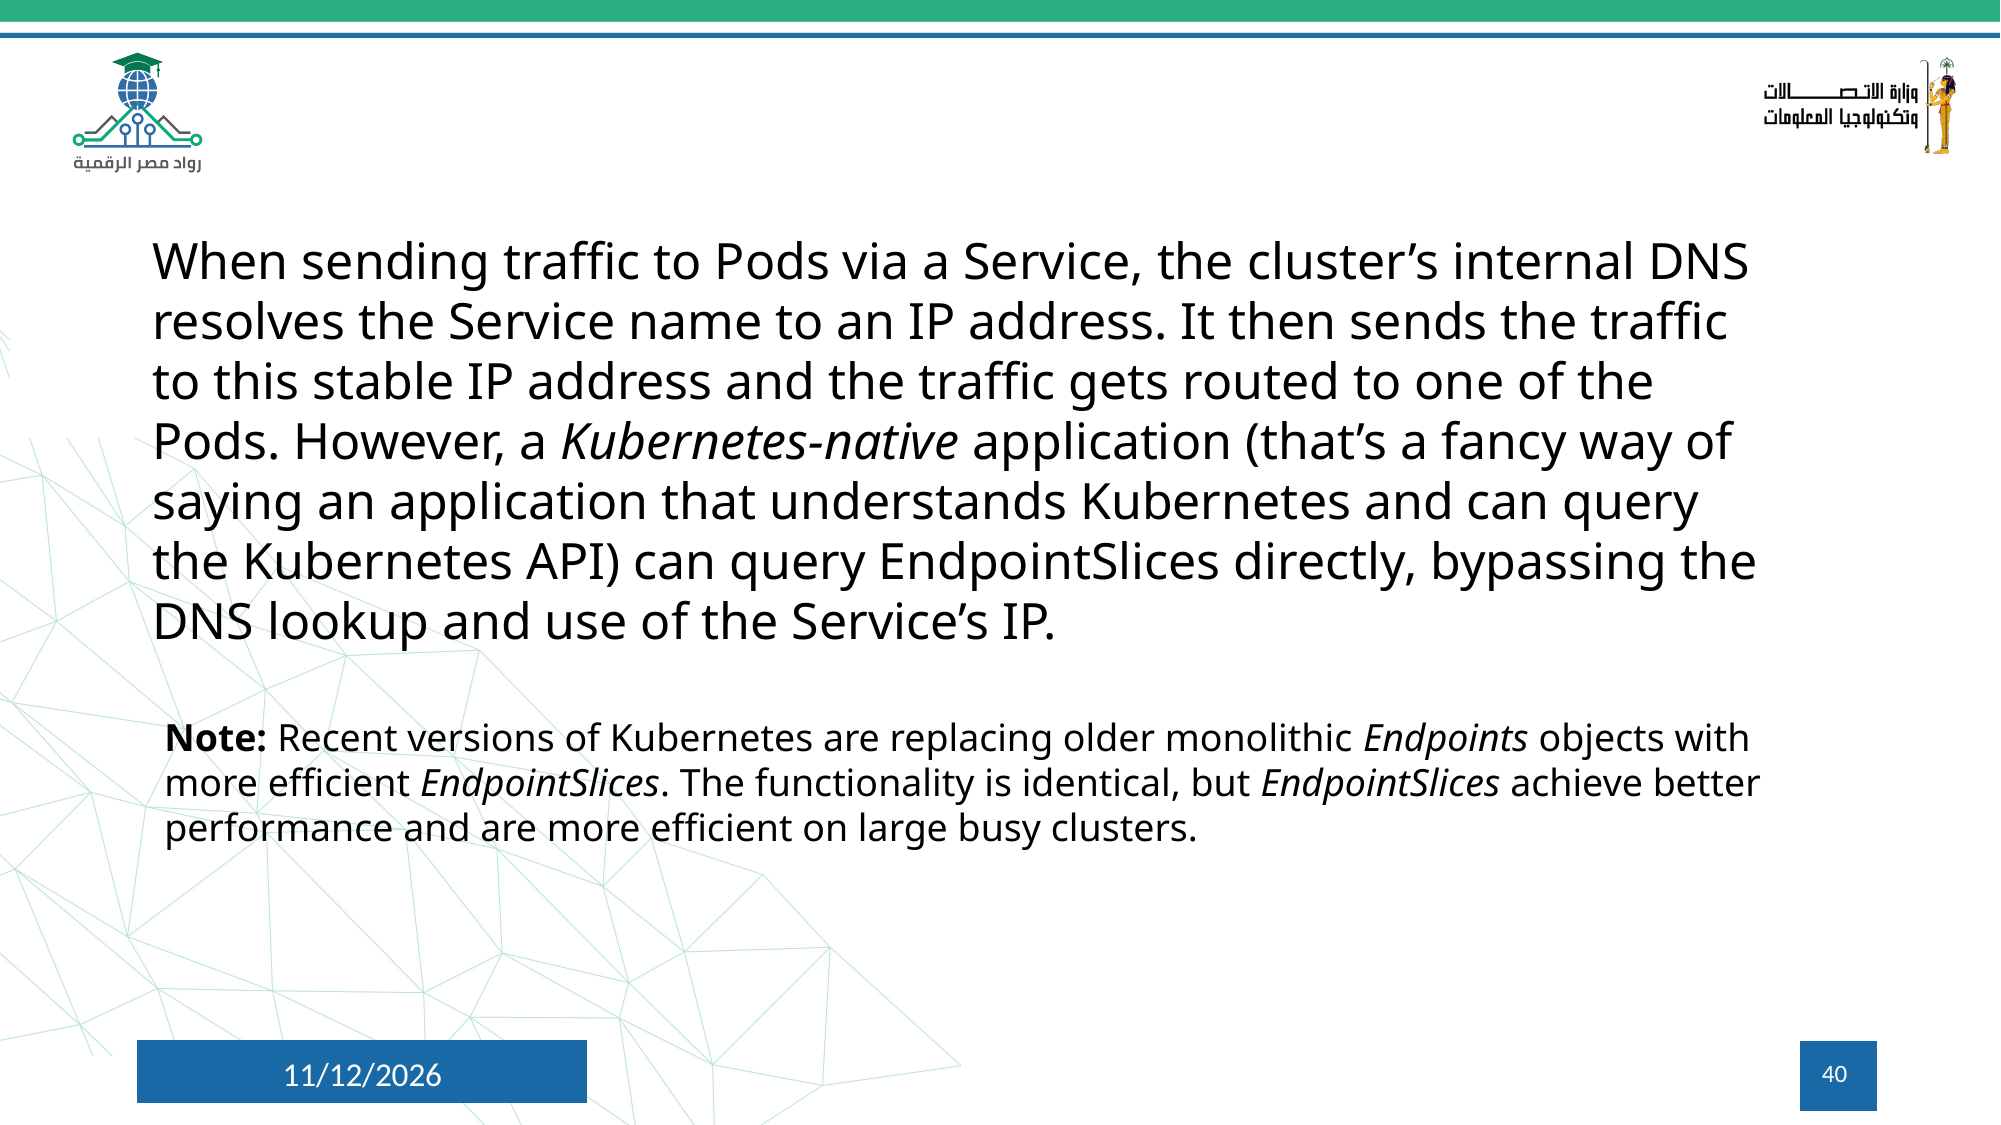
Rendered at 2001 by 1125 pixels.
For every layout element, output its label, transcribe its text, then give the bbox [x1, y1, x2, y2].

picture [0, 0, 2000, 1125]
text_box Note: Recent versions of Kubernetes are replacing older monolithic Endpoints objects with more efficient EndpointSlices. The functionality is identical, but EndpointSlices achieve better performance and are more efficient on large busy clusters. [149, 706, 1788, 901]
slide_number 40 [1412, 1042, 1863, 1103]
footer [636, 1042, 1338, 1103]
text_box When sending traffic to Pods via a Service, the cluster’s internal DNS resolves the Service name to an IP address. It then sends the traffic to this stable IP address and the traffic gets routed to one of the Pods. However, a Kubernetes-native application (that’s a fancy way of saying an application that understands Kubernetes and can query the Kubernetes API) can query EndpointSlices directly, bypassing the DNS lookup and use of the Service’s IP. [137, 221, 1776, 717]
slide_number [137, 1042, 588, 1103]
